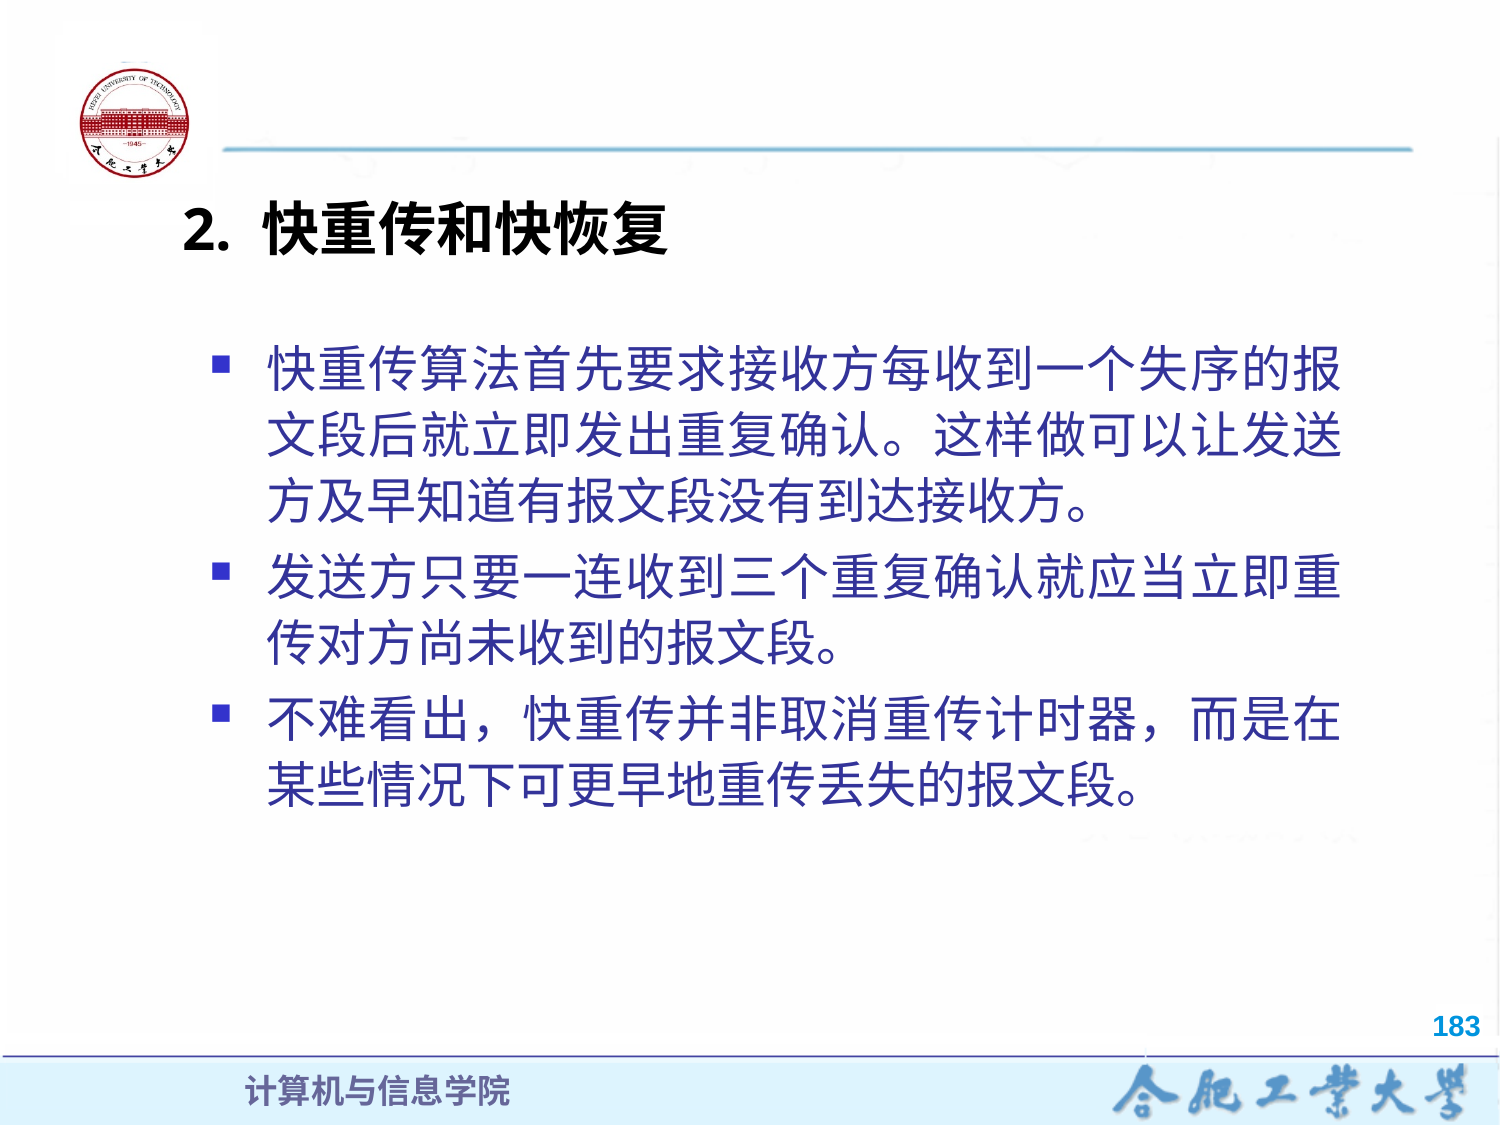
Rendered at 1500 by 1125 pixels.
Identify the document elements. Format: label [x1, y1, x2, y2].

text_box [194, 324, 1358, 906]
text_box [167, 184, 685, 270]
picture [0, 0, 1500, 1125]
